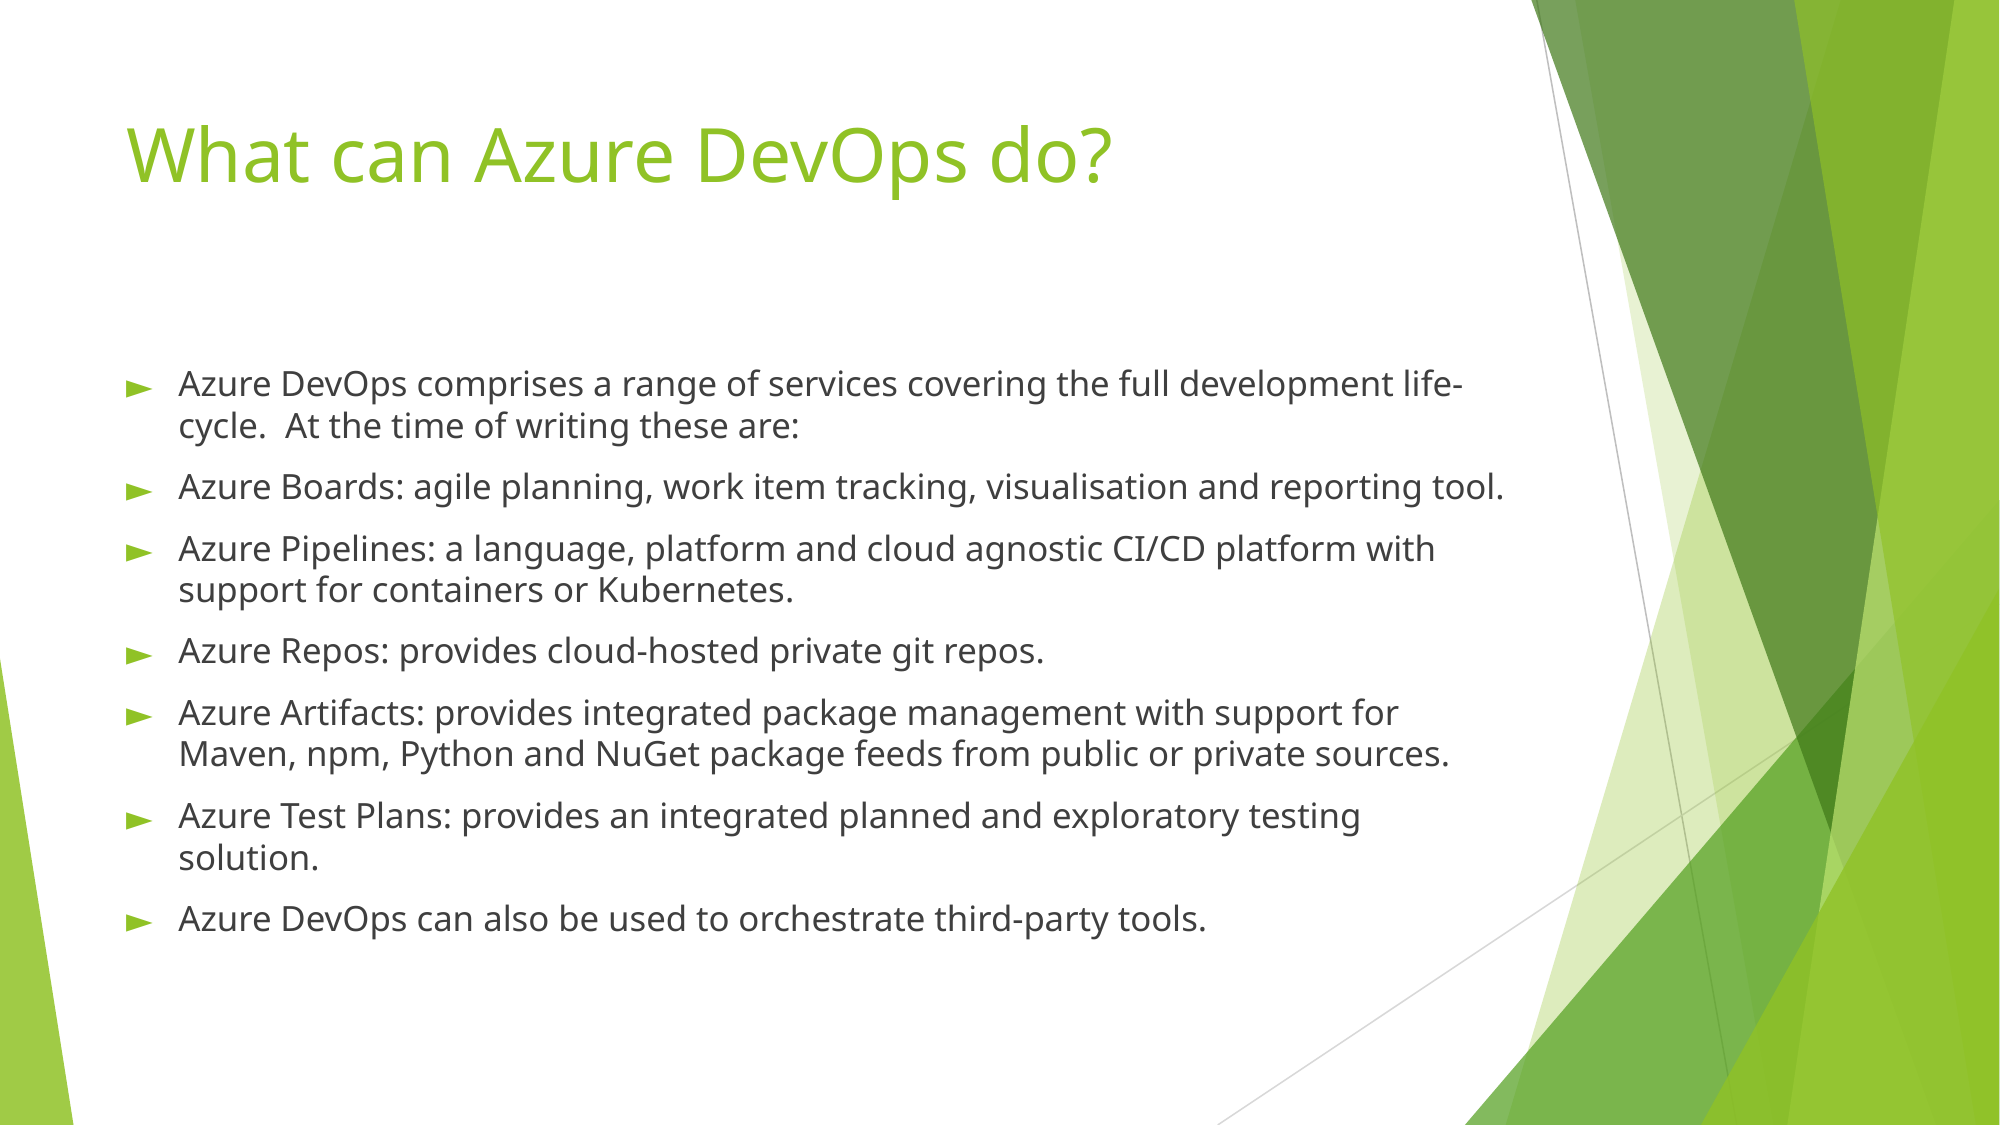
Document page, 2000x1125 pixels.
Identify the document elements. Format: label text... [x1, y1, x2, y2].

list Azure DevOps comprises a range of services covering the full development life-cycle. At the time of writing these are: Azure Boards: agile planning, work item tracking, visualisation and reporting tool. Azure Pipelines: a language, platform and cloud agnostic CI/CD platform with support for containers or Kubernetes. Azure Repos: provides cloud-hosted private git repos. Azure Artifacts: provides integrated package management with support for Maven, npm, Python and NuGet package feeds from public or private sources. Azure Test Plans: provides an integrated planned and exploratory testing solution. Azure DevOps can also be used to orchestrate third-party tools. [111, 354, 1521, 992]
title What can Azure DevOps do? [111, 99, 1521, 317]
